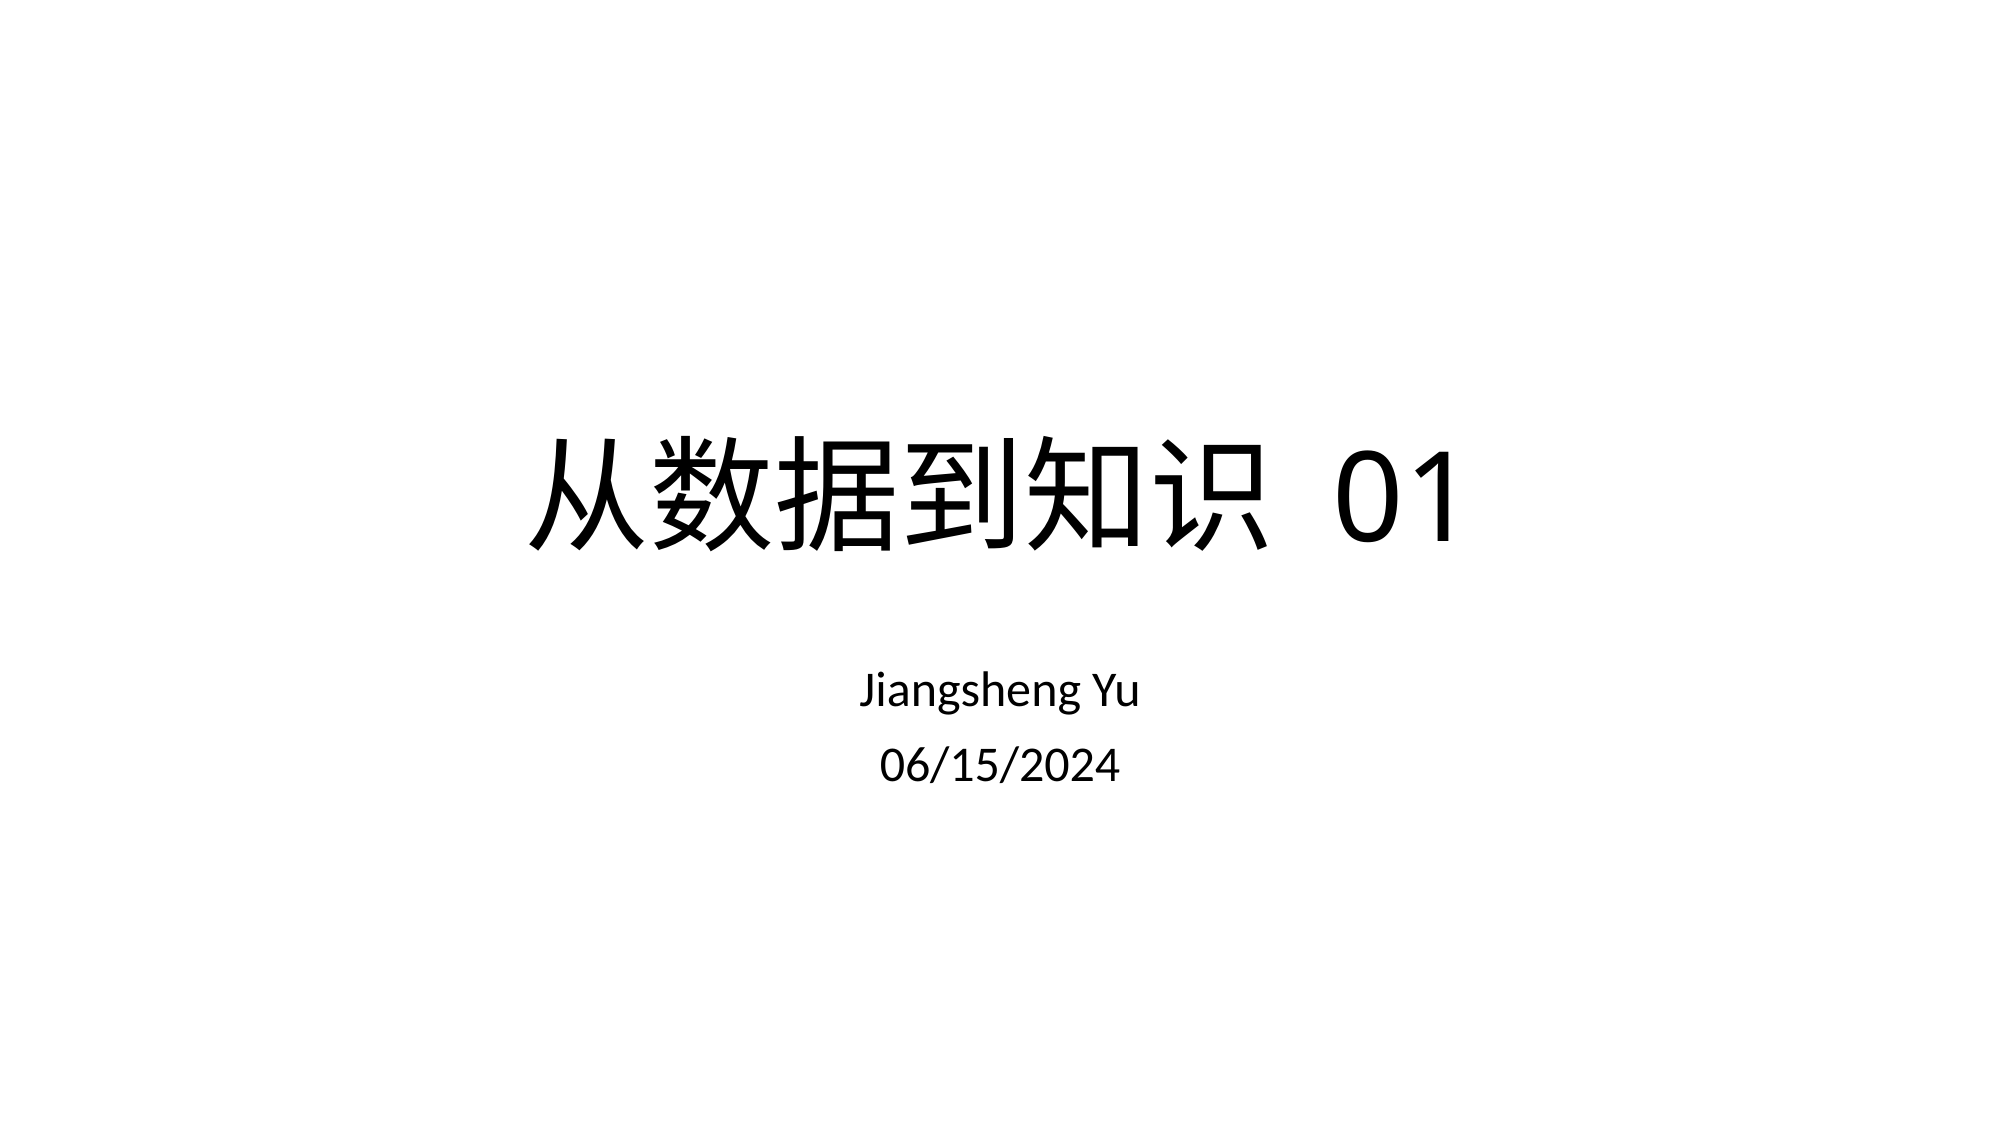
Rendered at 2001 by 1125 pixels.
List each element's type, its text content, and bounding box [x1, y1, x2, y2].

title 从数据到知识 01 [249, 184, 1750, 576]
subtitle Jiangsheng Yu 06/15/2024 [249, 656, 1750, 863]
